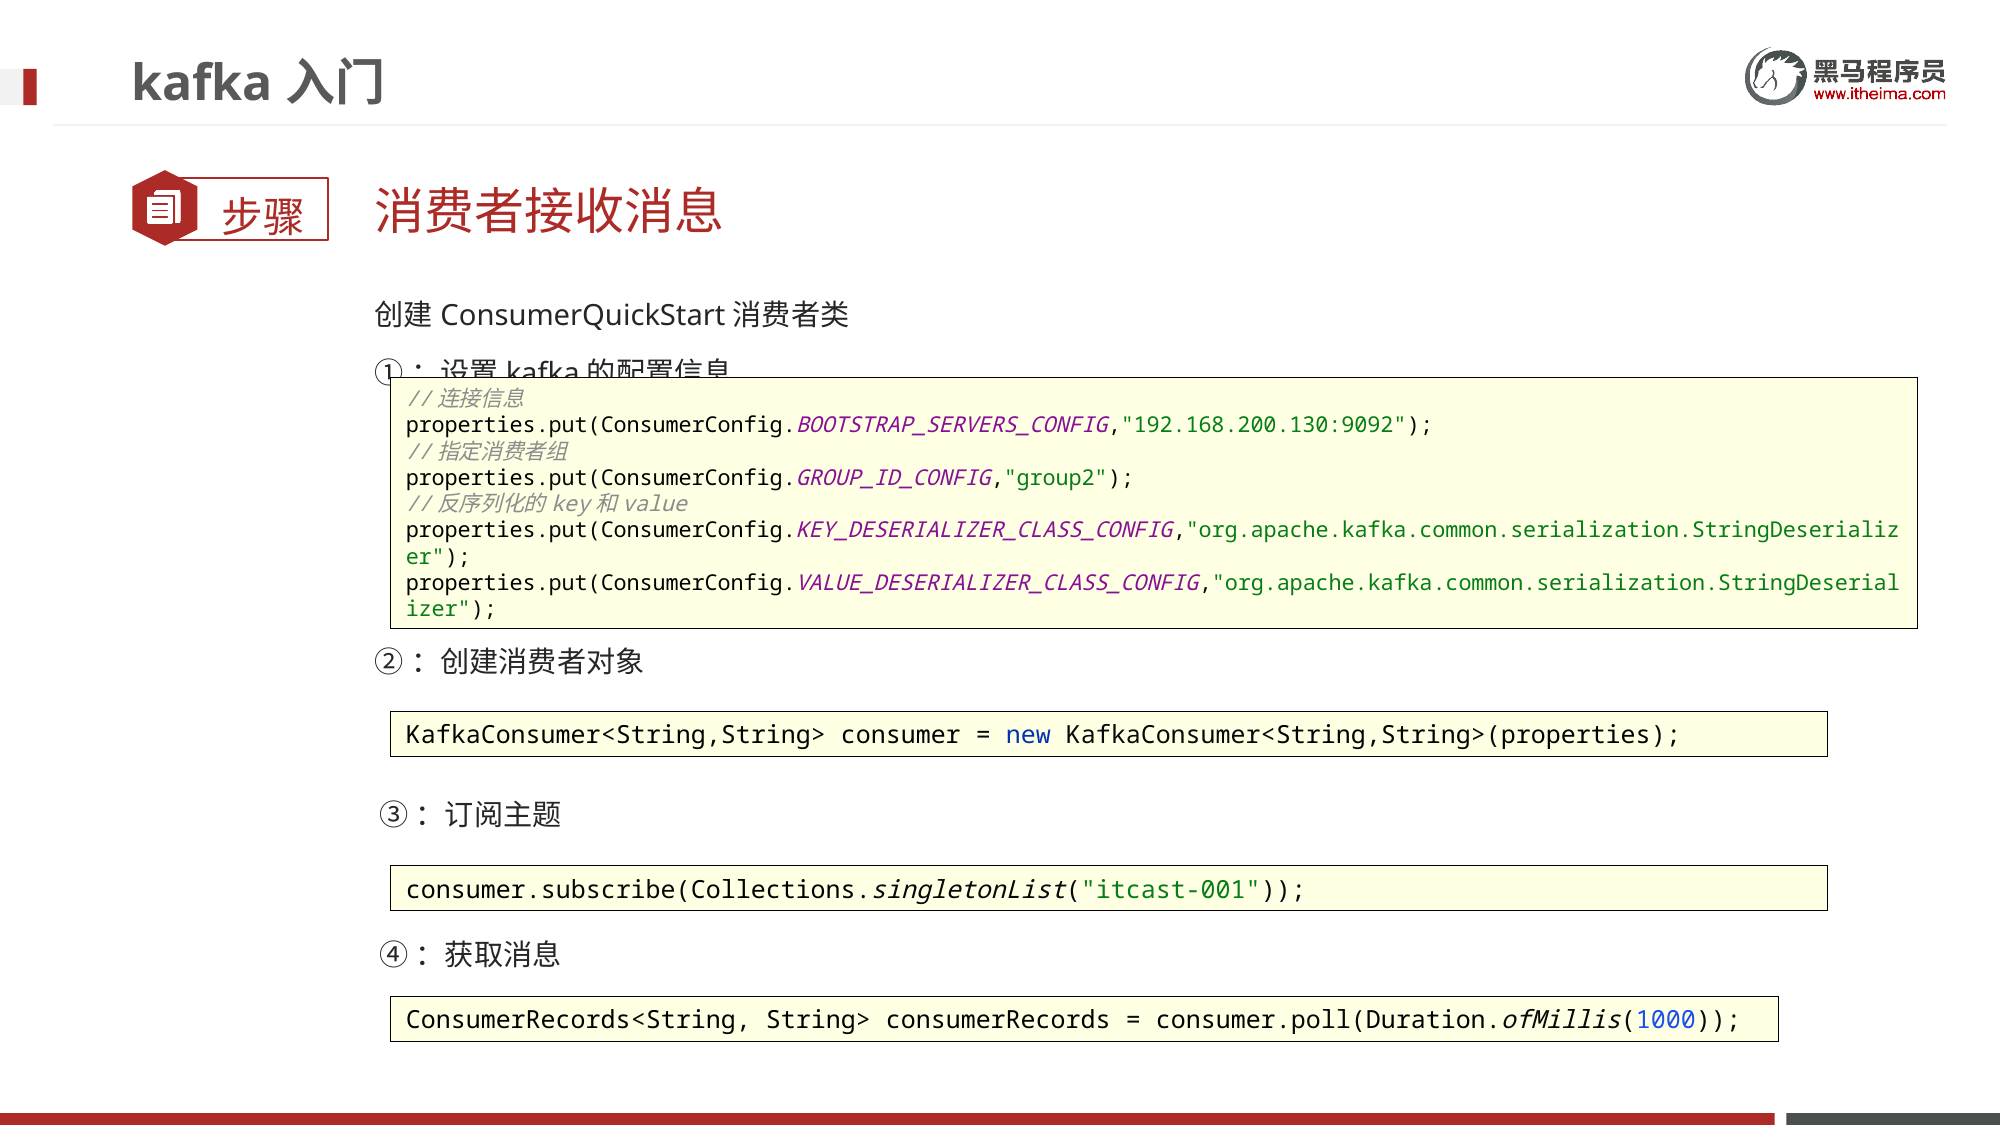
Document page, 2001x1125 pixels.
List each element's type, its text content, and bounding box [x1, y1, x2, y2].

text_box ConsumerRecords<String, String> consumerRecords = consumer.poll(Duration.ofMillis(1000)); [390, 996, 1779, 1042]
text_box //连接信息 properties.put(ConsumerConfig.BOOTSTRAP_SERVERS_CONFIG,"192.168.200.130:9092"); //指定消费者组 properties.put(ConsumerConfig.GROUP_ID_CONFIG,"group2"); //反序列化的key和value properties.put(ConsumerConfig.KEY_DESERIALIZER_CLASS_CONFIG,"org.apache.kafka.common.serialization.StringDeserializer"); properties.put(ConsumerConfig.VALUE_DESERIALIZER_CLASS_CONFIG,"org.apache.kafka.common.serialization.StringDeserializer"); [390, 377, 1918, 629]
list 创建ConsumerQuickStart消费者类 ①：设置kafka的配置信息 [360, 271, 1872, 420]
text_box consumer.subscribe(Collections.singletonList("itcast-001")); [390, 865, 1828, 911]
text_box KafkaConsumer<String,String> consumer = new KafkaConsumer<String,String>(properties); [390, 711, 1828, 757]
picture [1744, 46, 1946, 106]
list 消费者接收消息 [360, 166, 1872, 252]
picture [147, 190, 181, 224]
text_box ②：创建消费者对象 [360, 618, 1872, 682]
text_box ③：订阅主题 [364, 771, 1877, 835]
text_box ④：获取消息 [364, 911, 1877, 975]
title kafka入门 [116, 38, 1556, 124]
